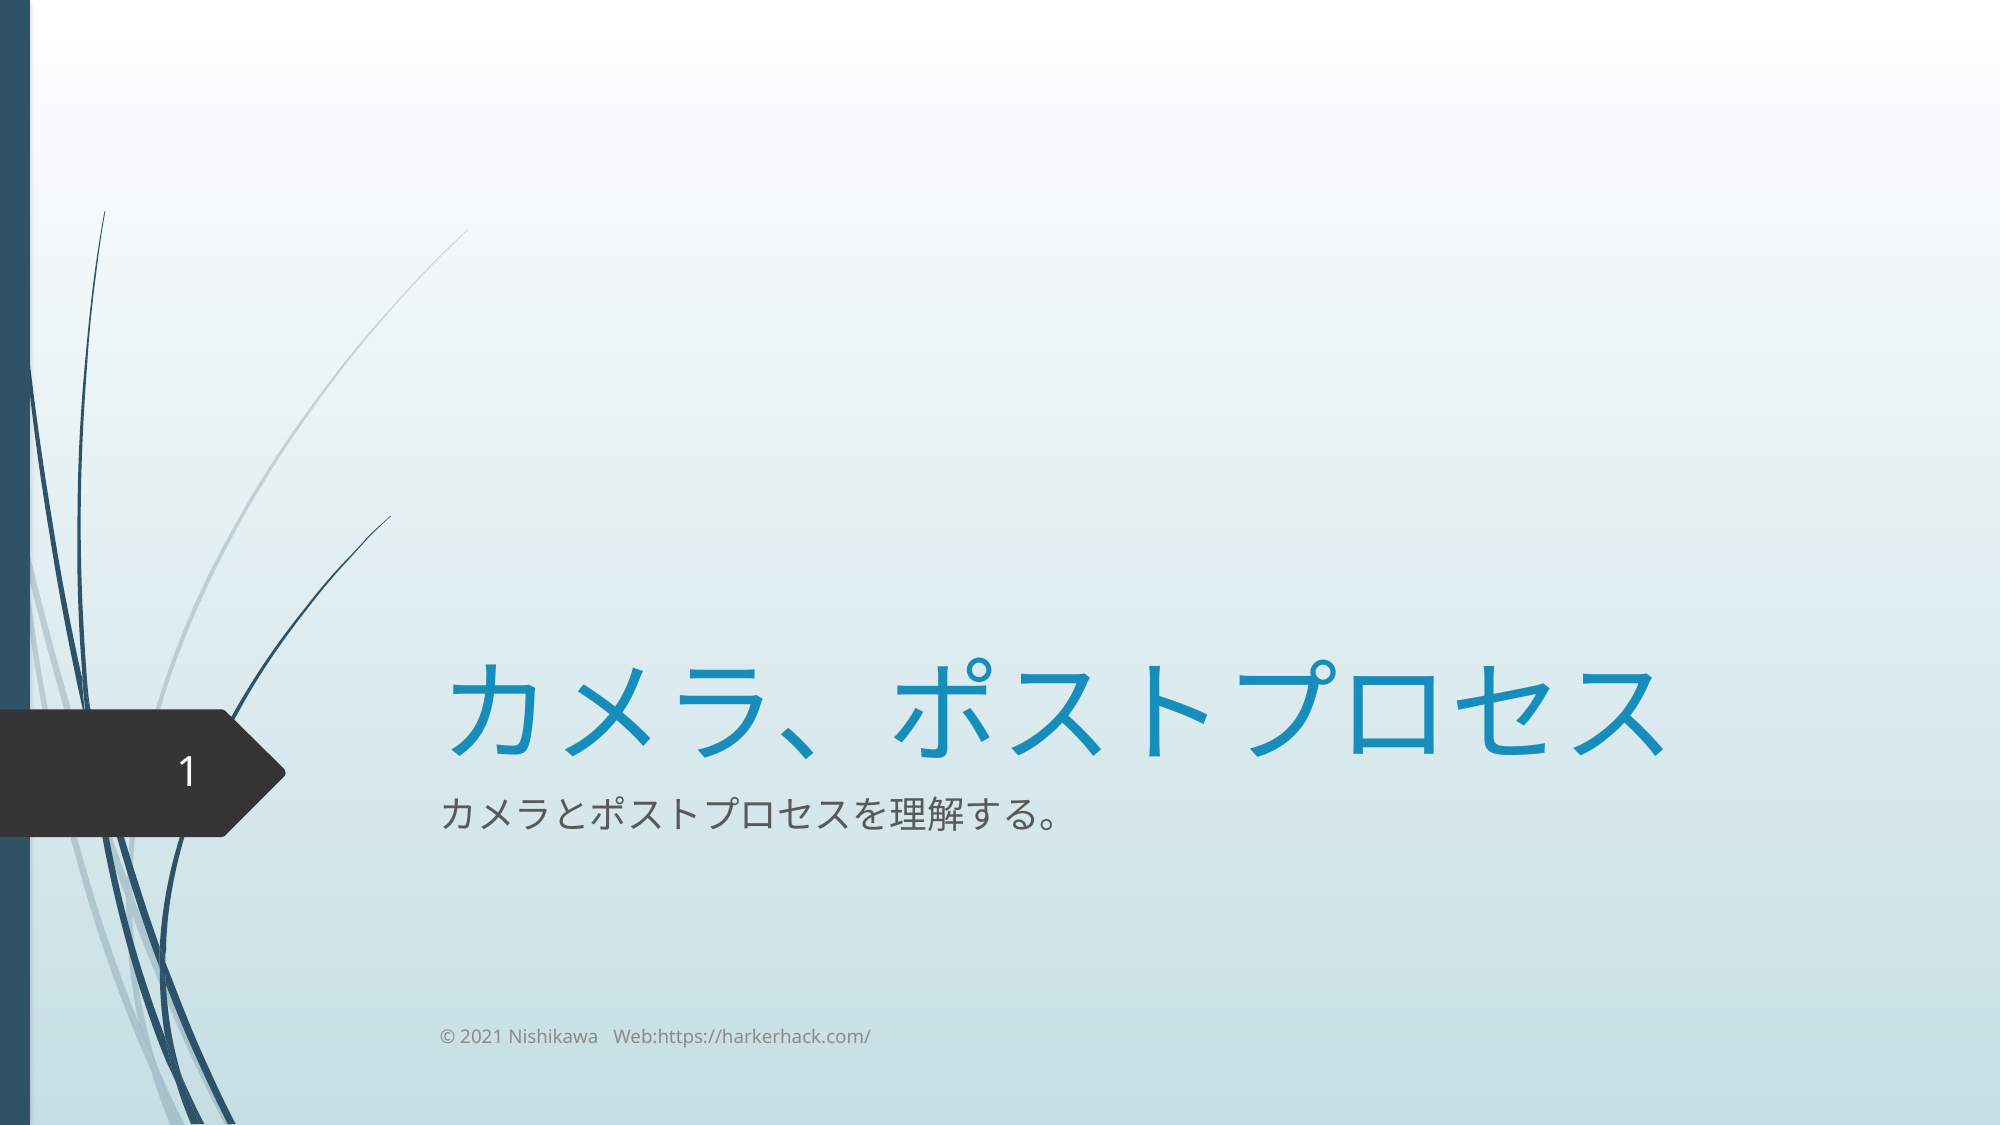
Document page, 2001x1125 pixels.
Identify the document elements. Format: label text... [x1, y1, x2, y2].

slide_number 1 [87, 743, 216, 803]
subtitle カメラとポストプロセスを理解する。 [424, 783, 1888, 969]
footer © 2021 Nishikawa Web:https://harkerhack.com/ [424, 1006, 1675, 1067]
title カメラ、ポストプロセス [424, 412, 1888, 783]
